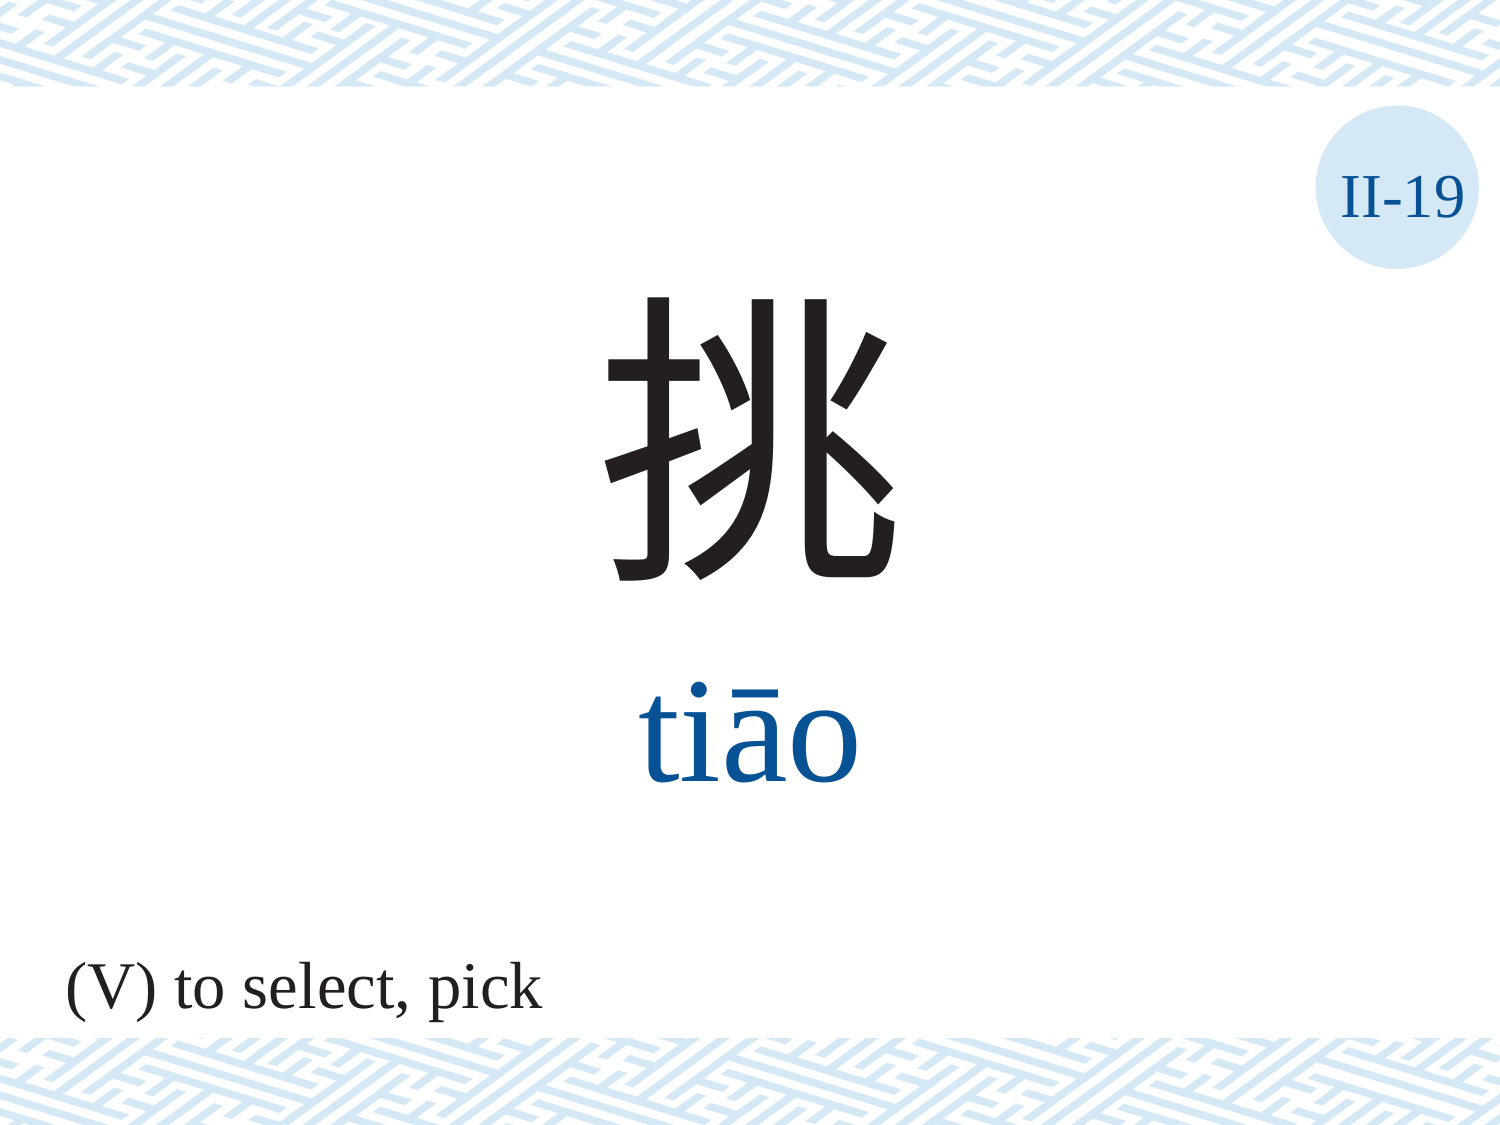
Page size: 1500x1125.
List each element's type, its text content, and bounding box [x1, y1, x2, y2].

text_box (V) to select, pick [62, 942, 545, 1023]
text_box II-19 挑 tiāo [593, 154, 1467, 812]
picture [0, 0, 1500, 1125]
